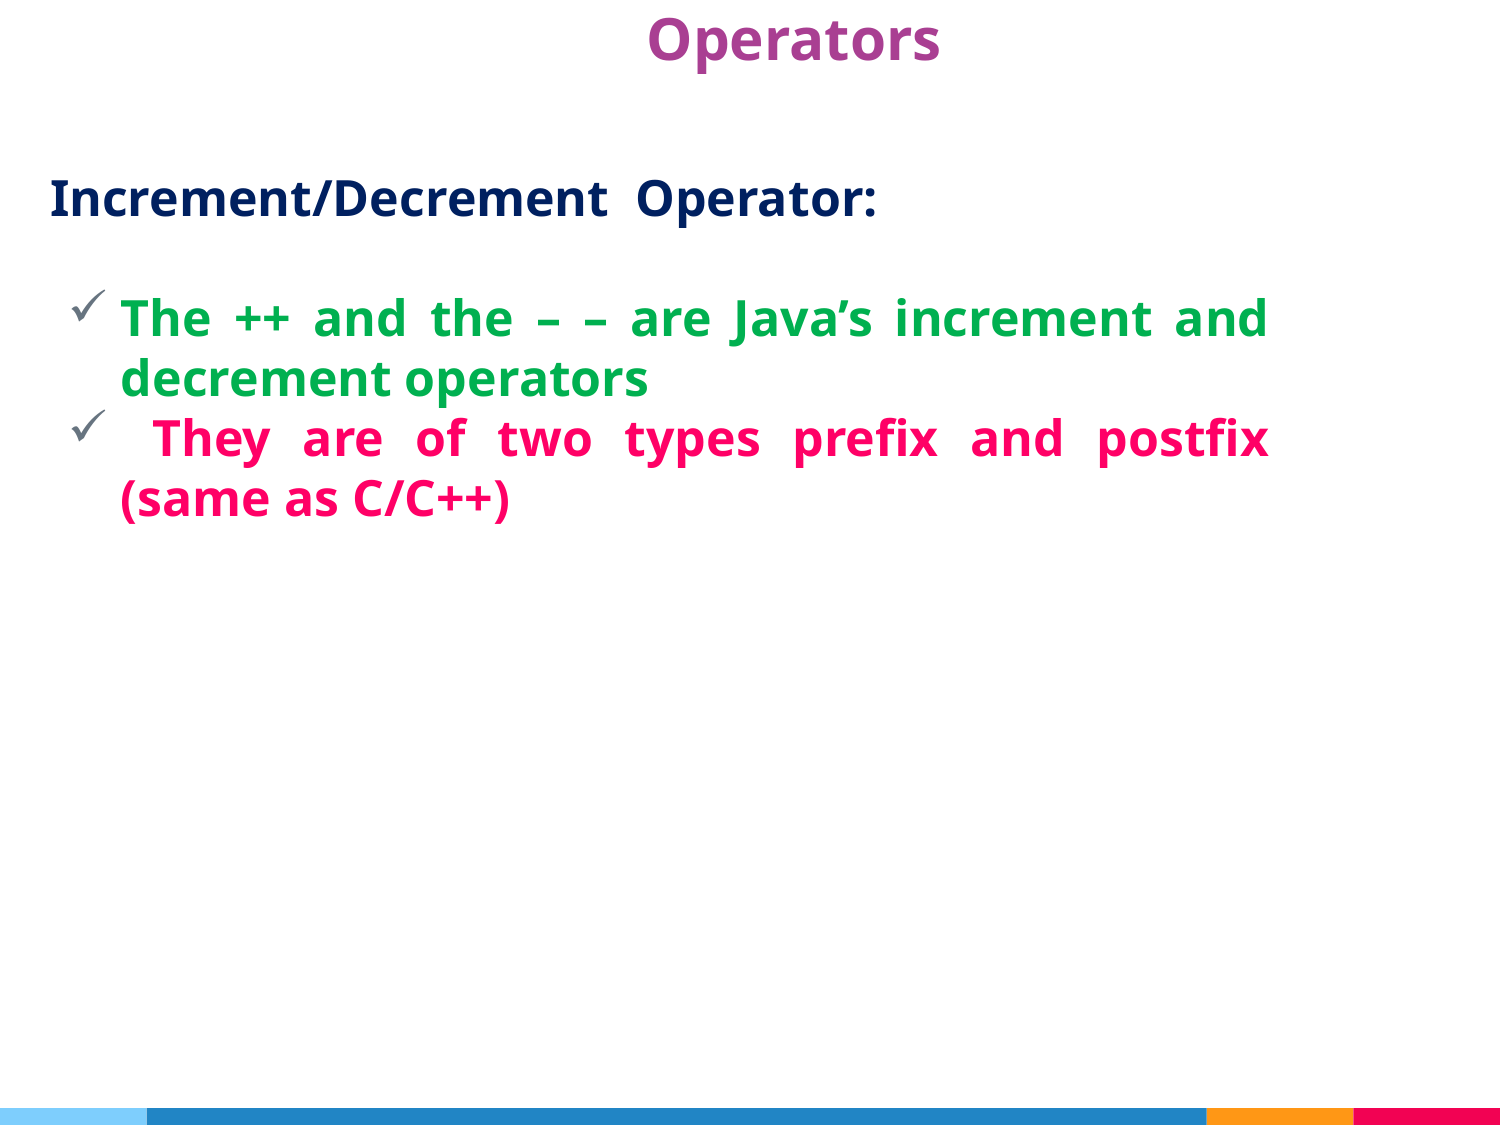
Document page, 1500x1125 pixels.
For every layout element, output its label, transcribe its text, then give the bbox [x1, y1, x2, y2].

text_box [162, 50, 1463, 163]
title Operators [251, 10, 1338, 50]
list Increment/Decrement Operator: The ++ and the – – are Java’s increment and decrement operators They are of two types prefix and postfix (same as C/C++) [34, 151, 1285, 239]
